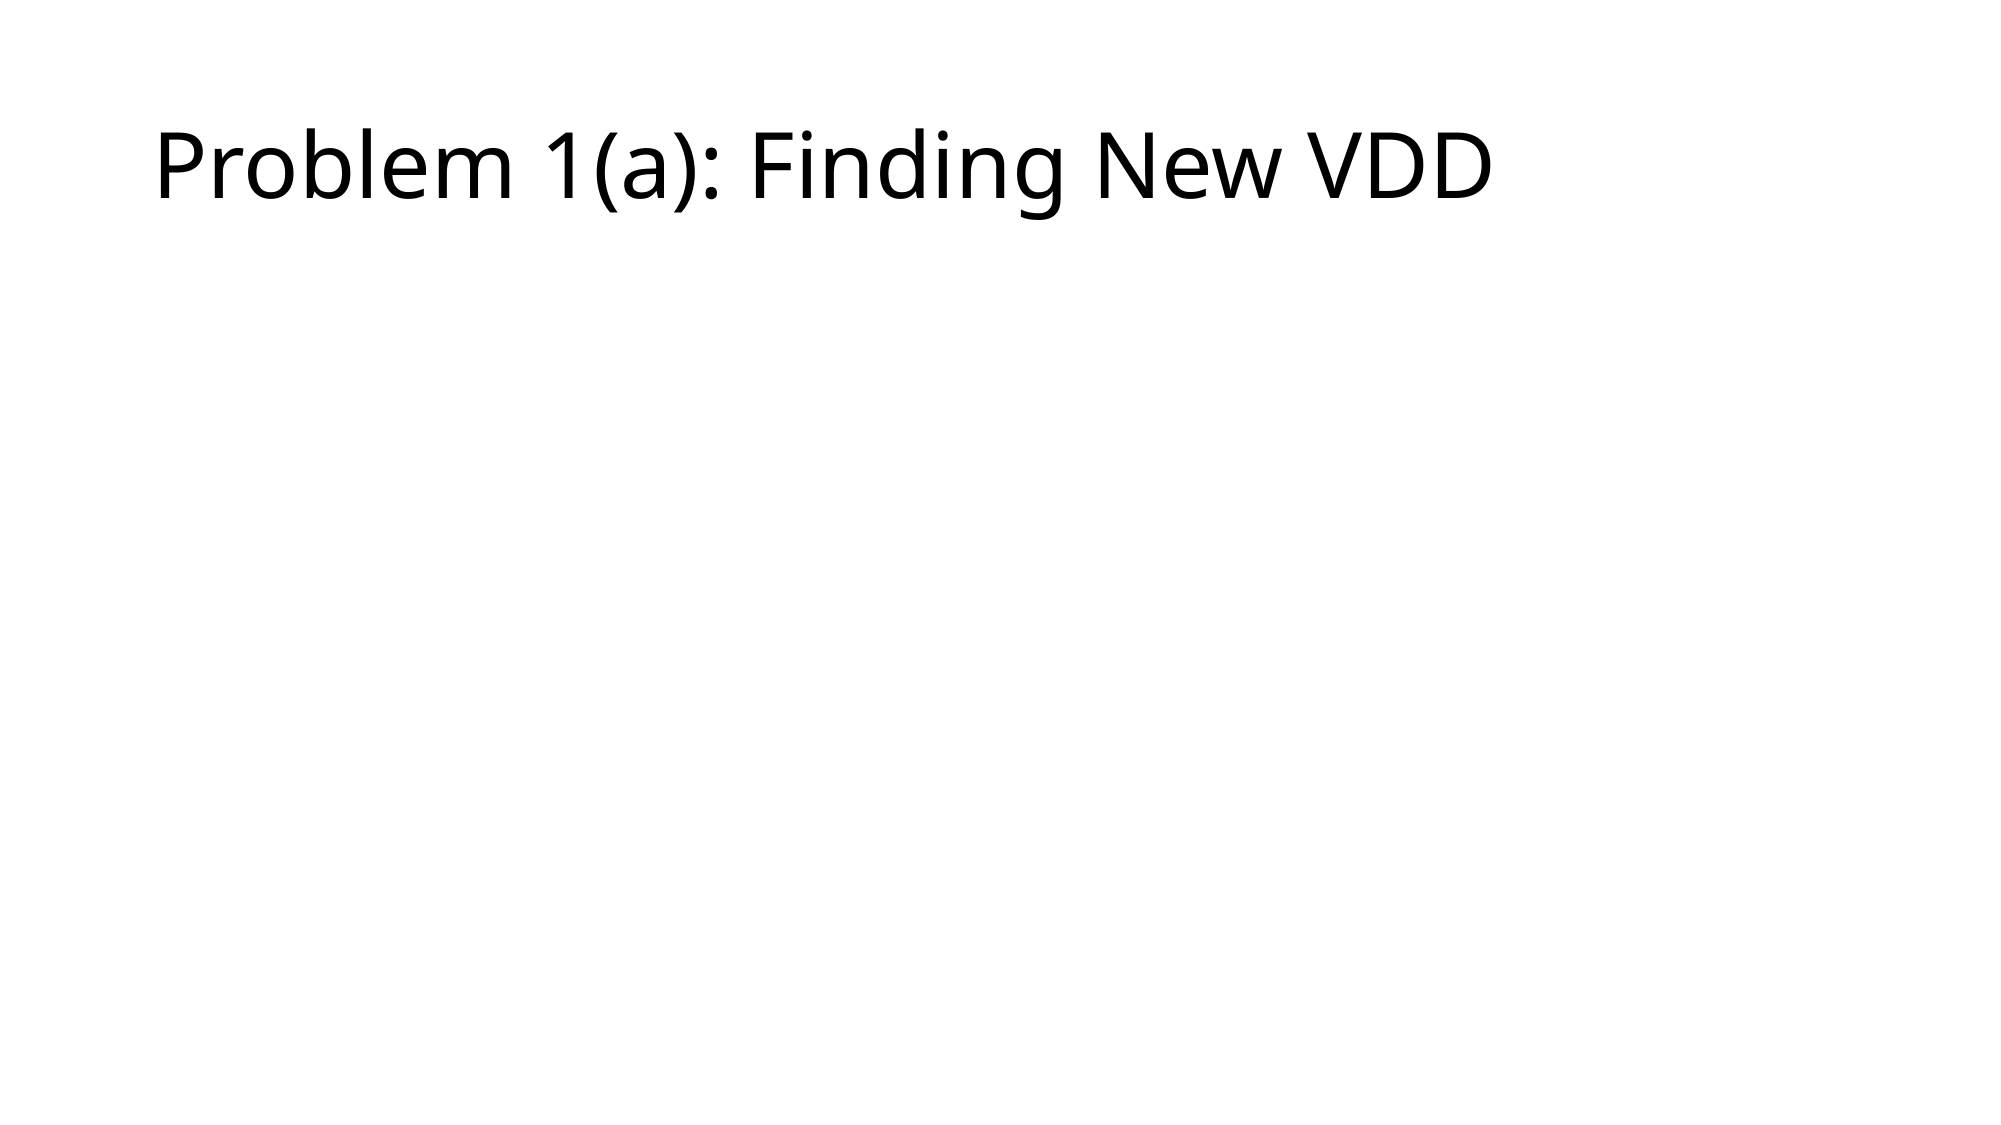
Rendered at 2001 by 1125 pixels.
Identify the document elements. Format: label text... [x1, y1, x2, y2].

title Problem 1(a): Finding New VDD [137, 59, 1863, 278]
